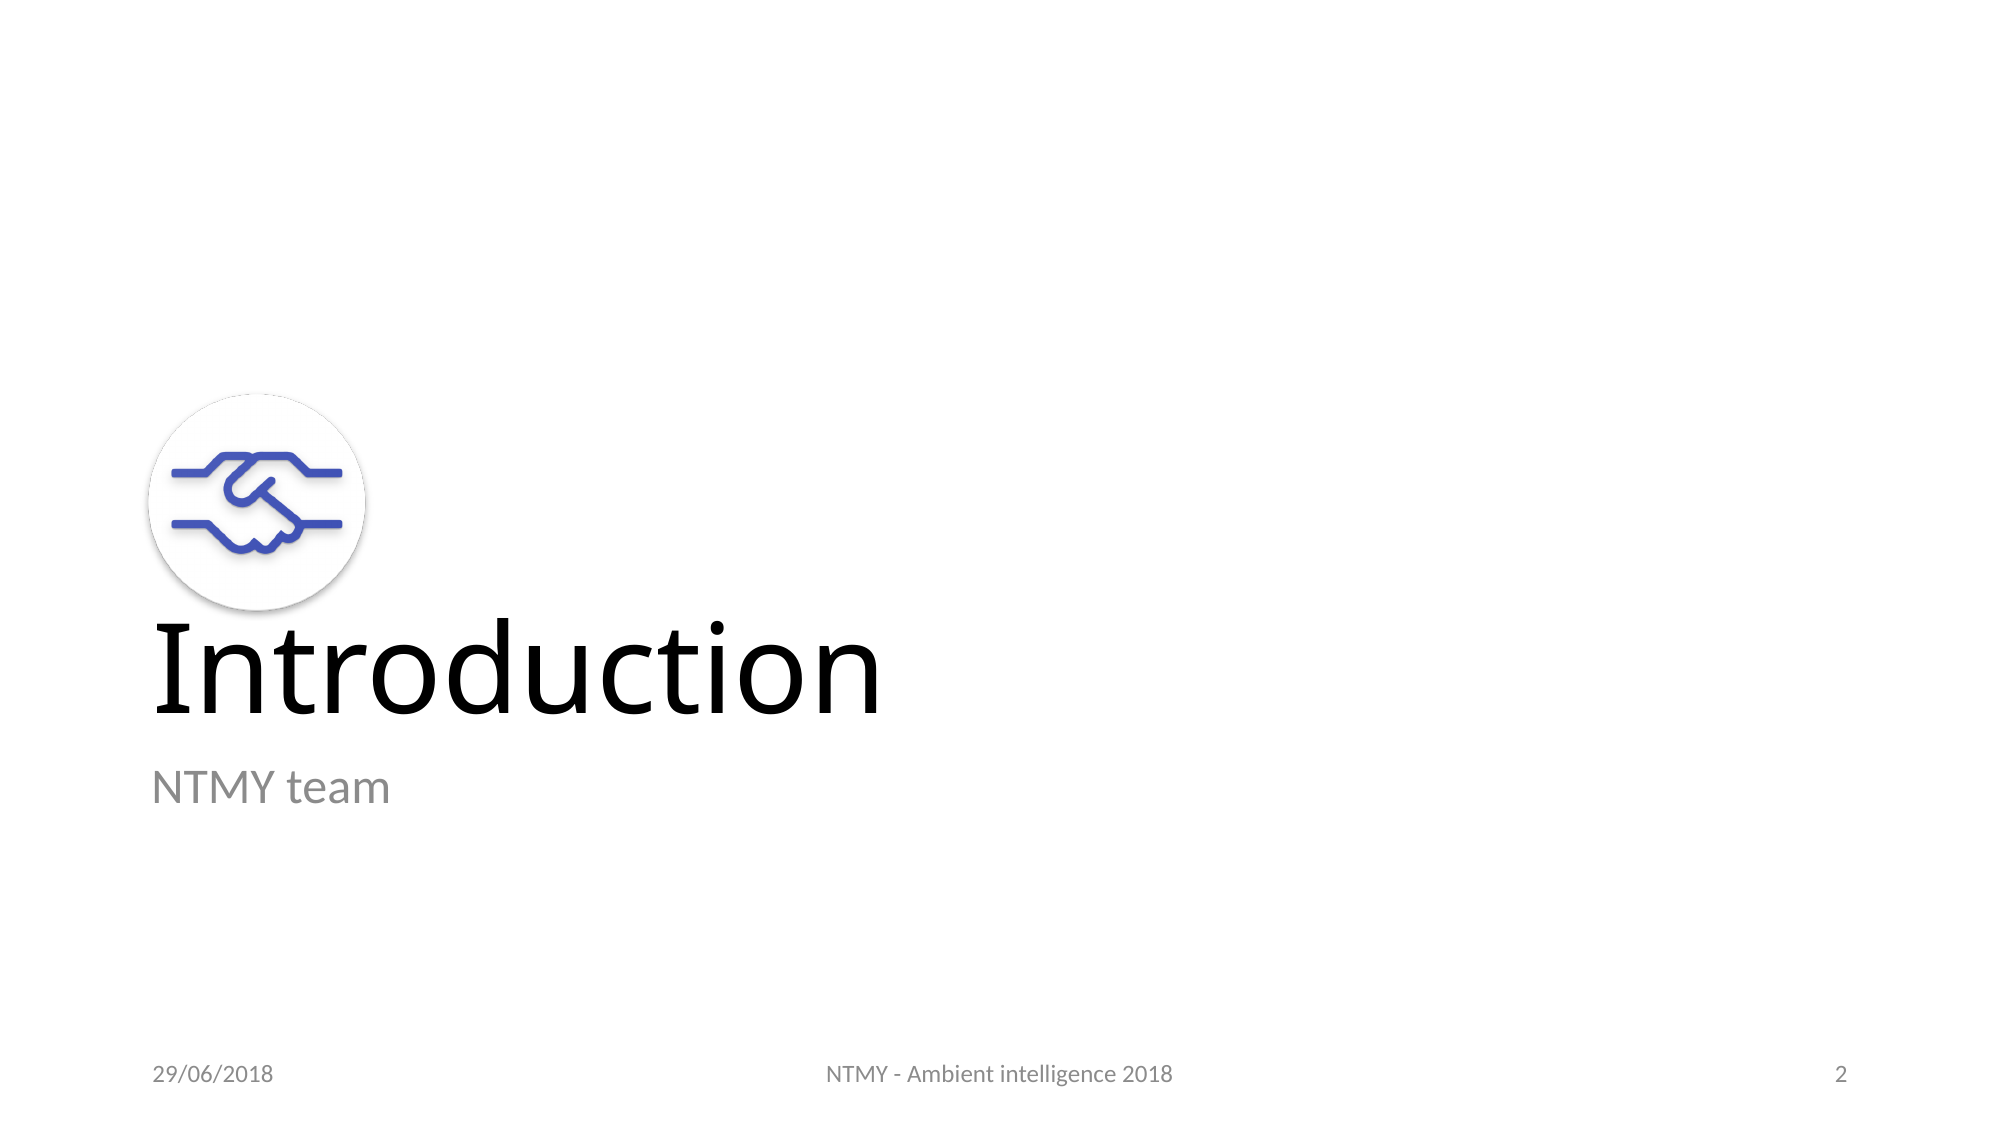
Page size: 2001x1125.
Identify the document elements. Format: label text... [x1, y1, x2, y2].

list NTMY team [136, 752, 1862, 999]
slide_number 2 [1412, 1042, 1863, 1103]
footer NTMY - Ambient intelligence 2018 [662, 1042, 1338, 1103]
picture [138, 384, 375, 621]
title Introduction [137, 280, 1862, 749]
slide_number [137, 1042, 588, 1103]
